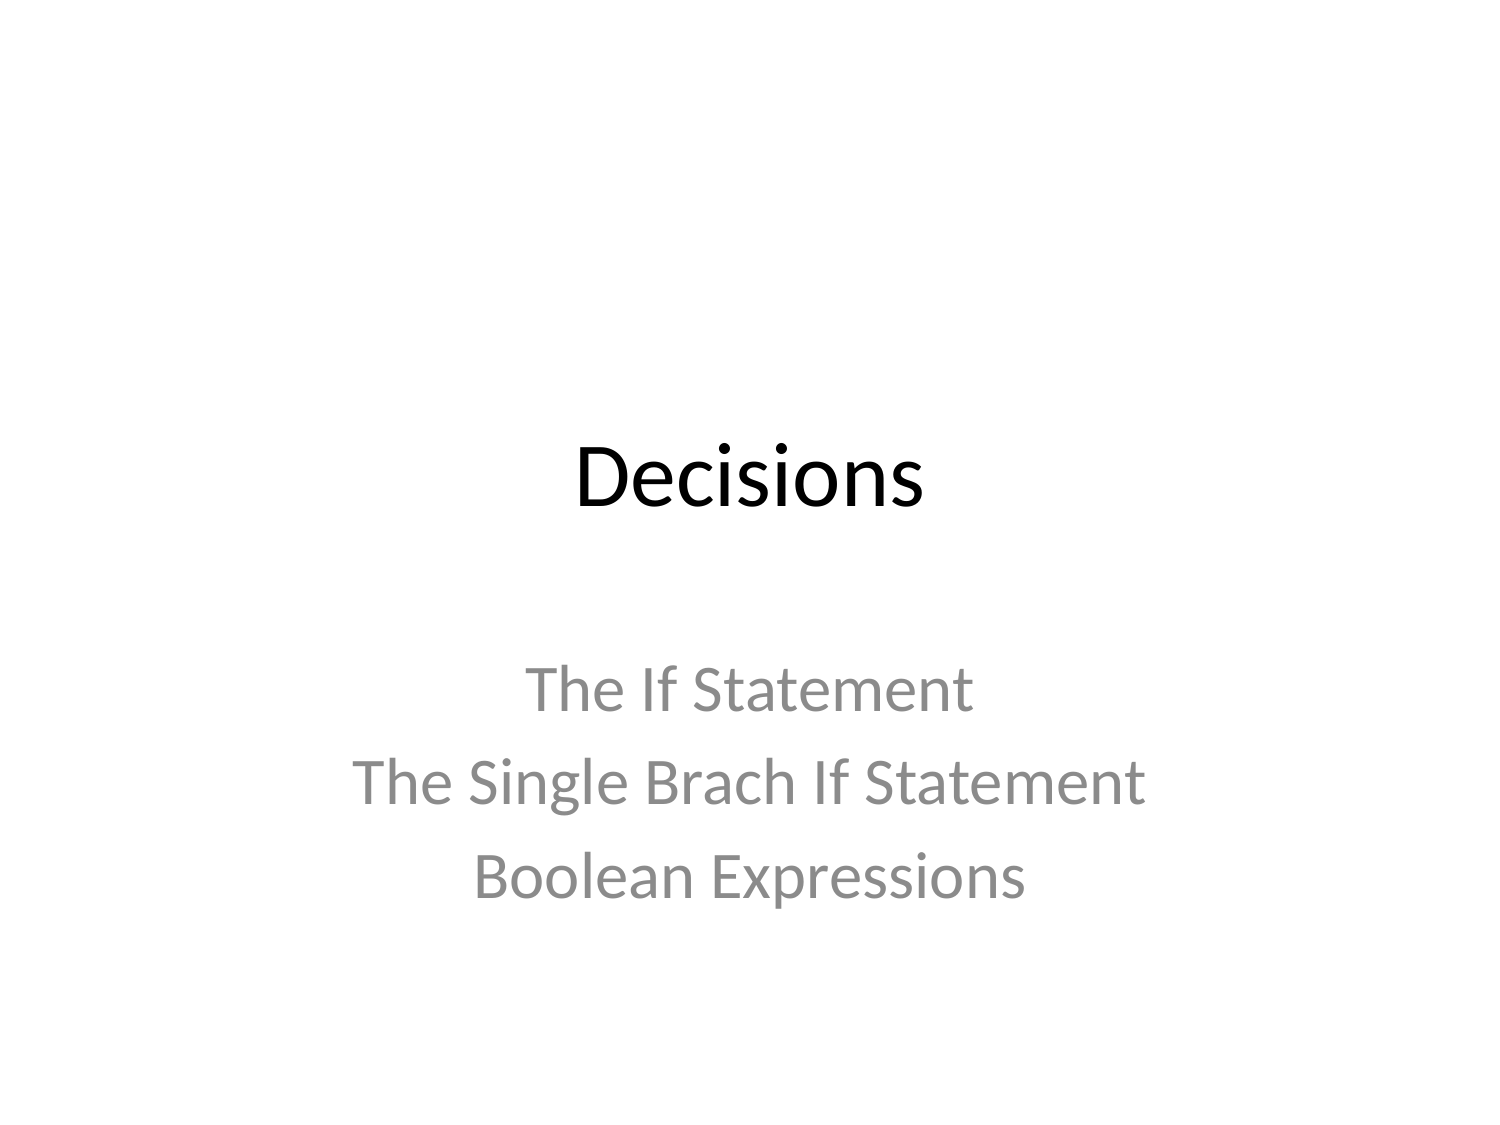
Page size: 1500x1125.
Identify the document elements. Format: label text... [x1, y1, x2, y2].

subtitle The If Statement The Single Brach If Statement Boolean Expressions [225, 637, 1275, 925]
title Decisions [112, 349, 1388, 591]
